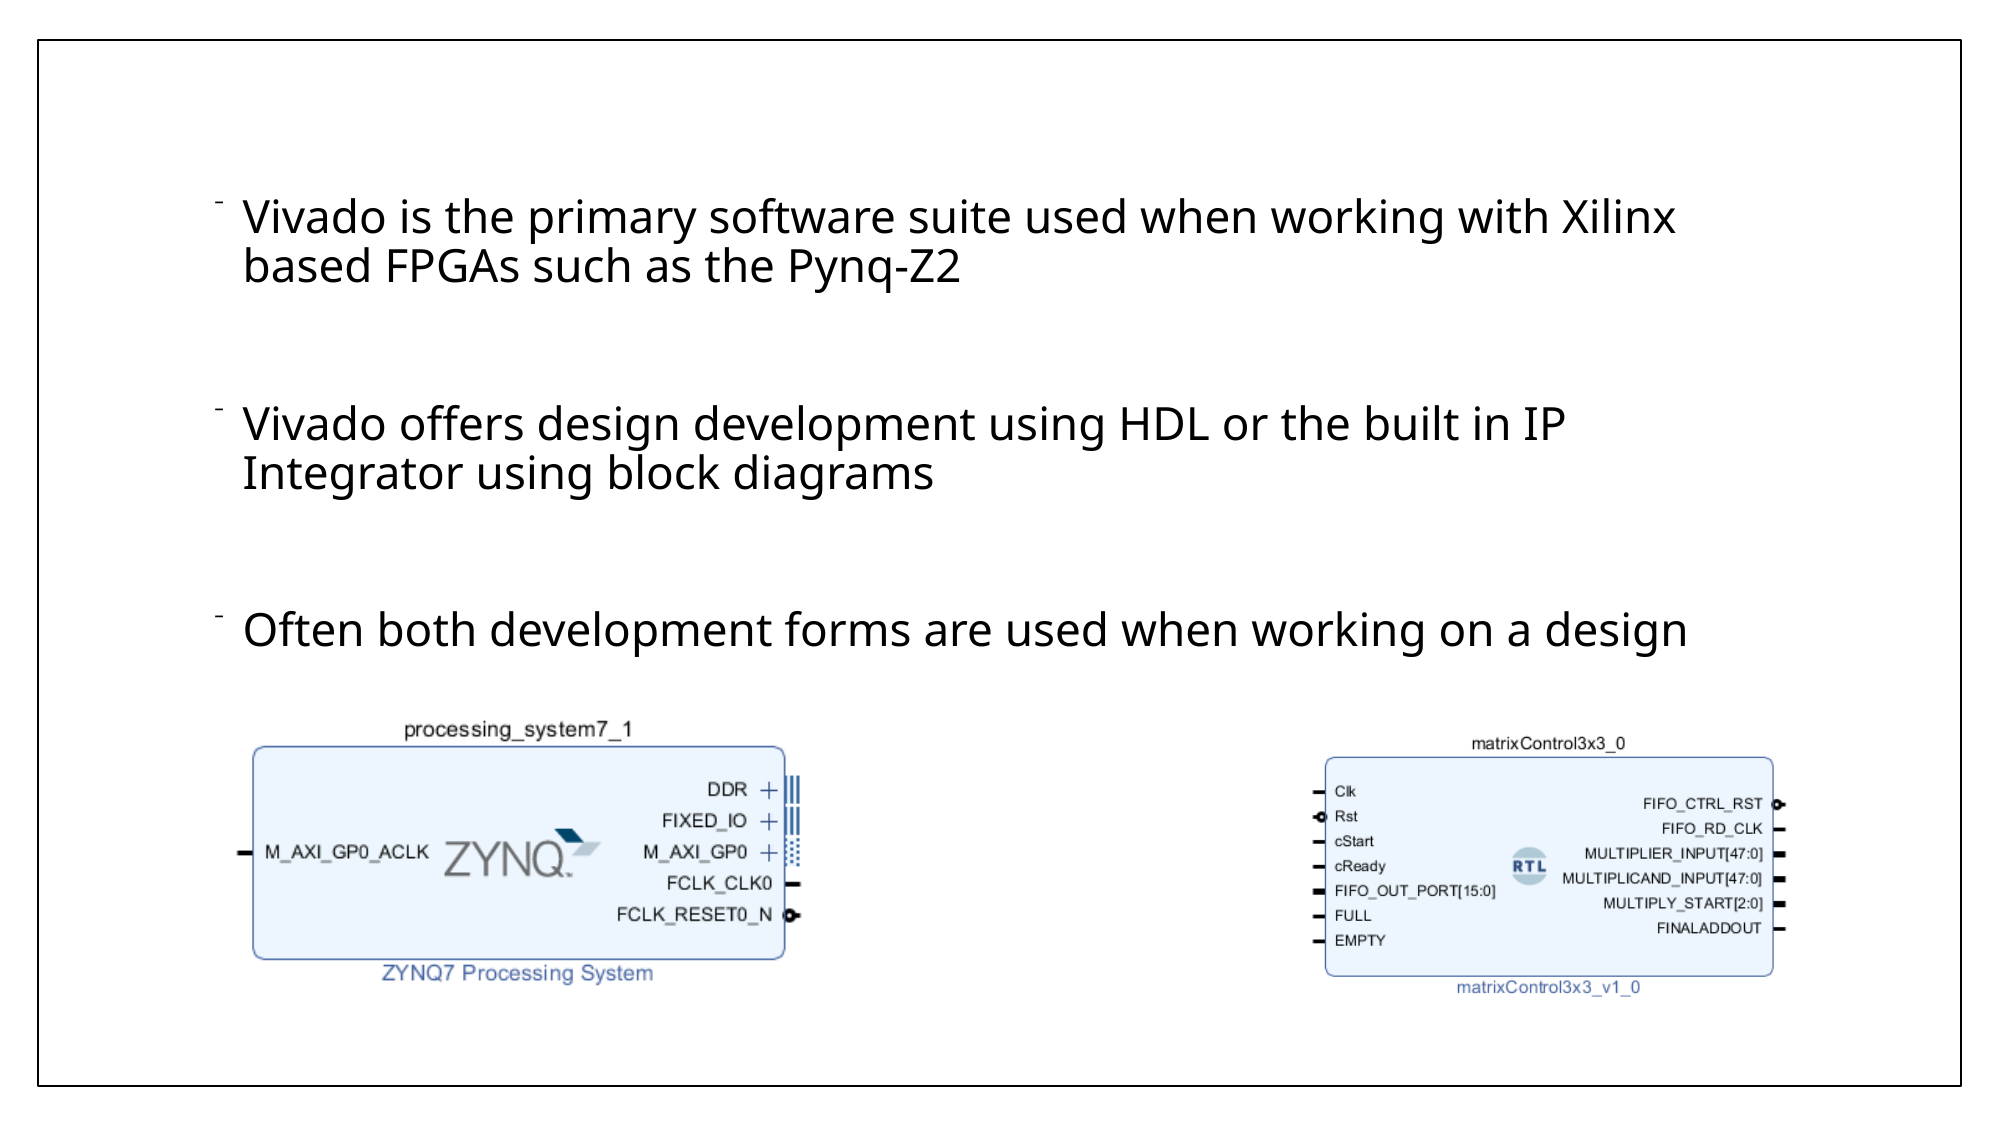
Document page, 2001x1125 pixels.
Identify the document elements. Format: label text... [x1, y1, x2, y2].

picture [189, 667, 853, 1027]
picture [1269, 705, 1836, 1027]
list Vivado is the primary software suite used when working with Xilinx based FPGAs such as the Pynq-Z2 Vivado offers design development using HDL or the built in IP Integrator using block diagrams Often both development forms are used when working on a design [190, 186, 1810, 894]
